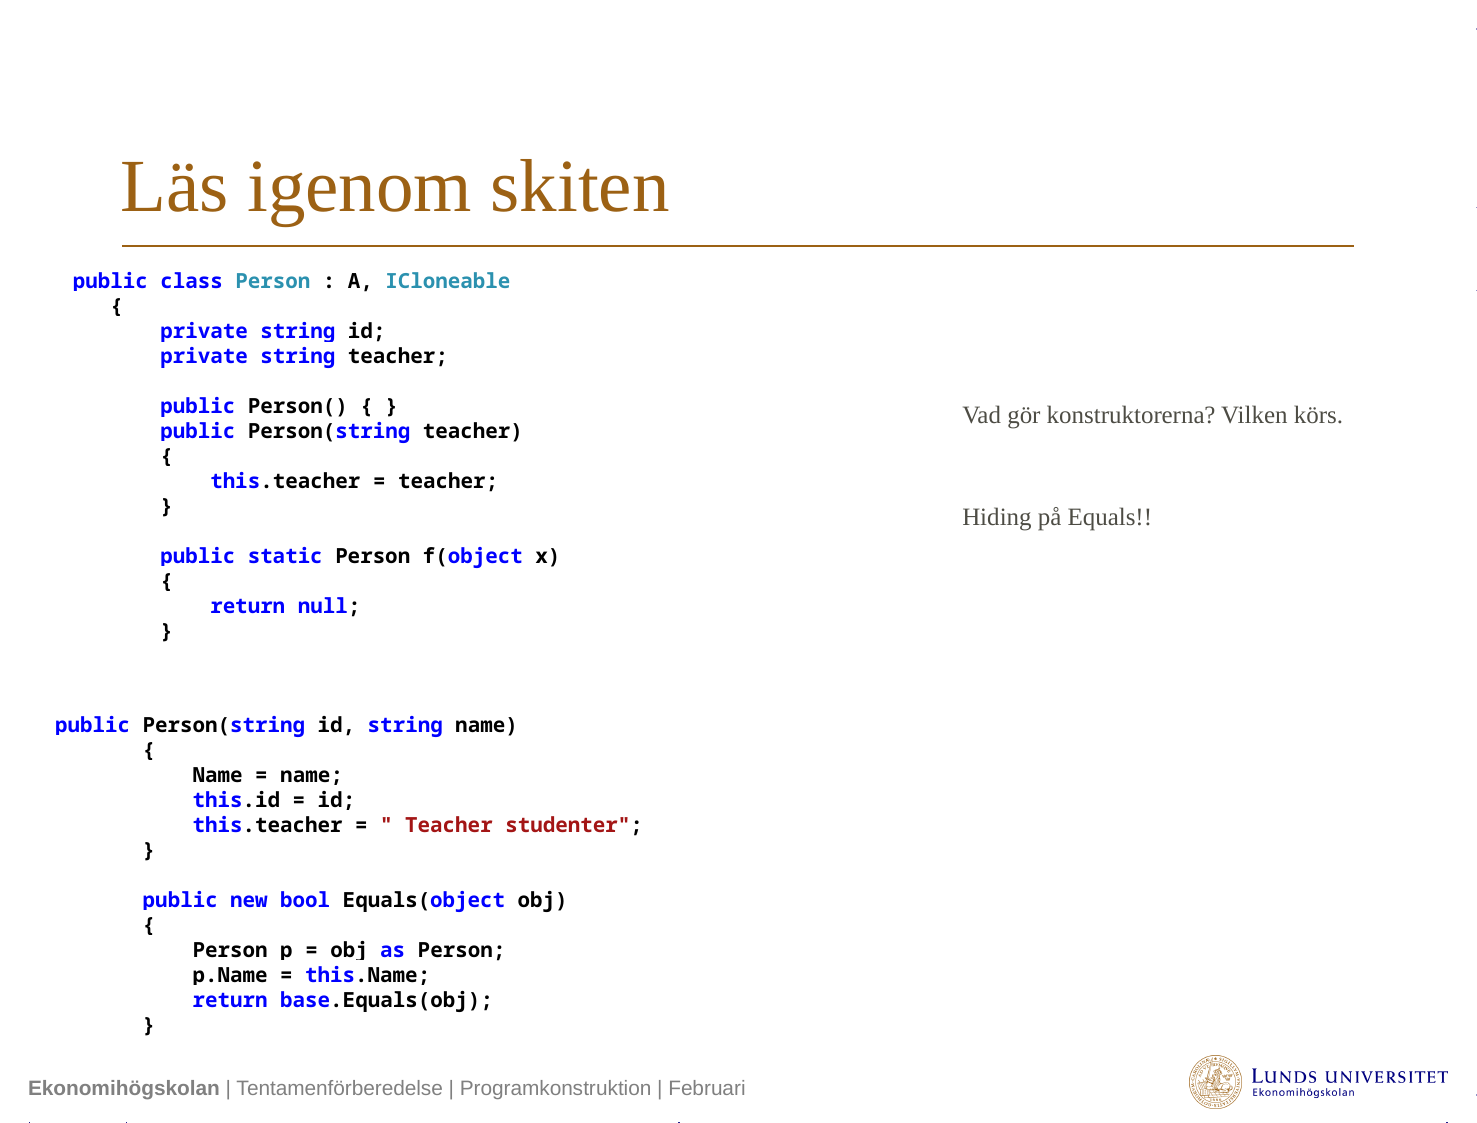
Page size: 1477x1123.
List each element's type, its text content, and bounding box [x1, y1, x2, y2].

text_box public class Person : A, ICloneable { private string id; private string teacher; public Person() { } public Person(string teacher) { this.teacher = teacher; } public static Person f(object x) { return null; } [45, 260, 1173, 650]
text_box public Person(string id, string name) { Name = name; this.id = id; this.teacher = " Teacher studenter"; } public new bool Equals(object obj) { Person p = obj as Person; p.Name = this.Name; return base.Equals(obj); } [27, 703, 1173, 1044]
list Vad gör konstruktorerna? Vilken körs. Hiding på Equals!! [947, 391, 1403, 742]
title Läs igenom skiten [105, 46, 1354, 234]
picture [1189, 1055, 1448, 1109]
